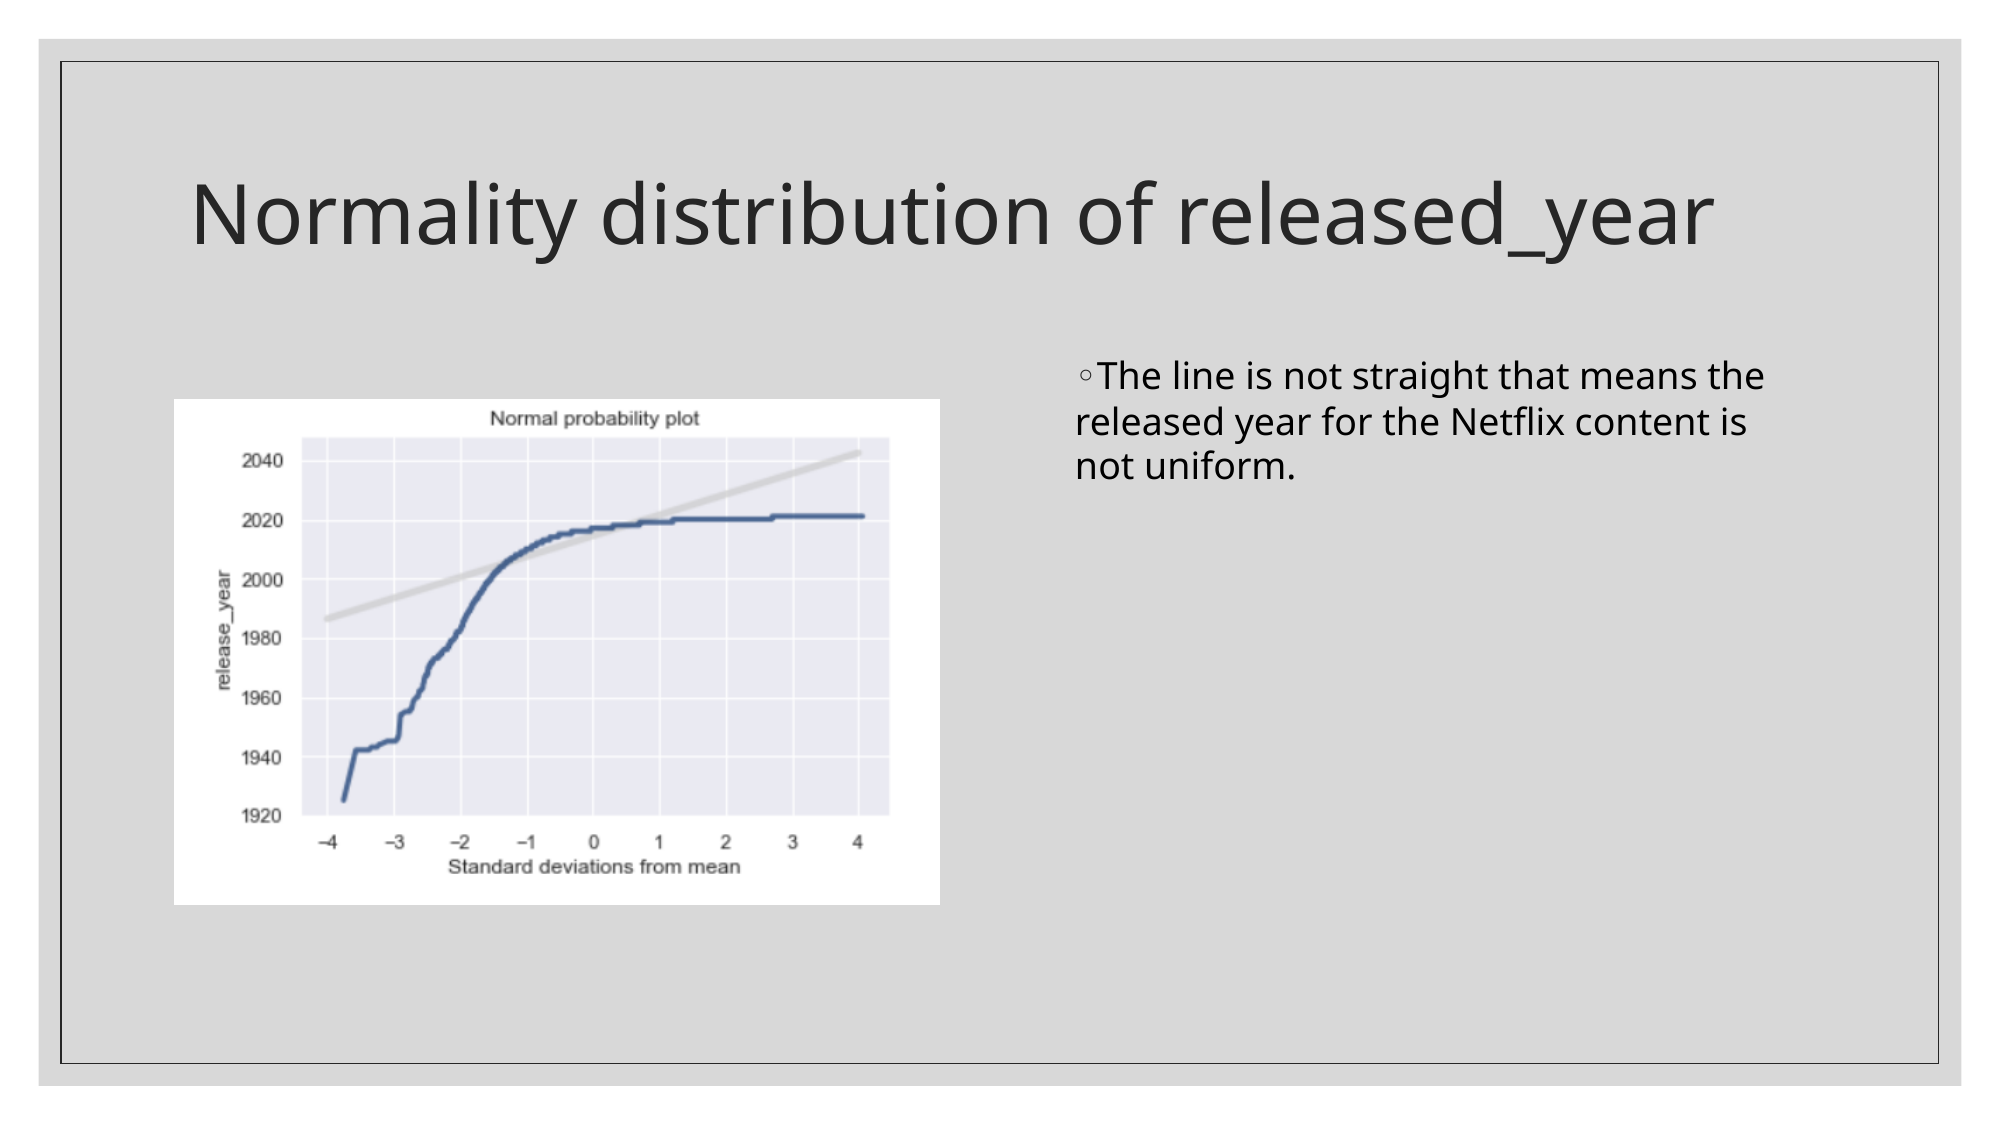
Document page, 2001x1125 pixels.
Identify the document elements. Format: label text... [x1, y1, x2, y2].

picture [174, 399, 940, 905]
title Normality distribution of released_year [174, 105, 1825, 331]
text_box The line is not straight that means the released year for the Netflix content is not uniform. [1059, 344, 1825, 960]
